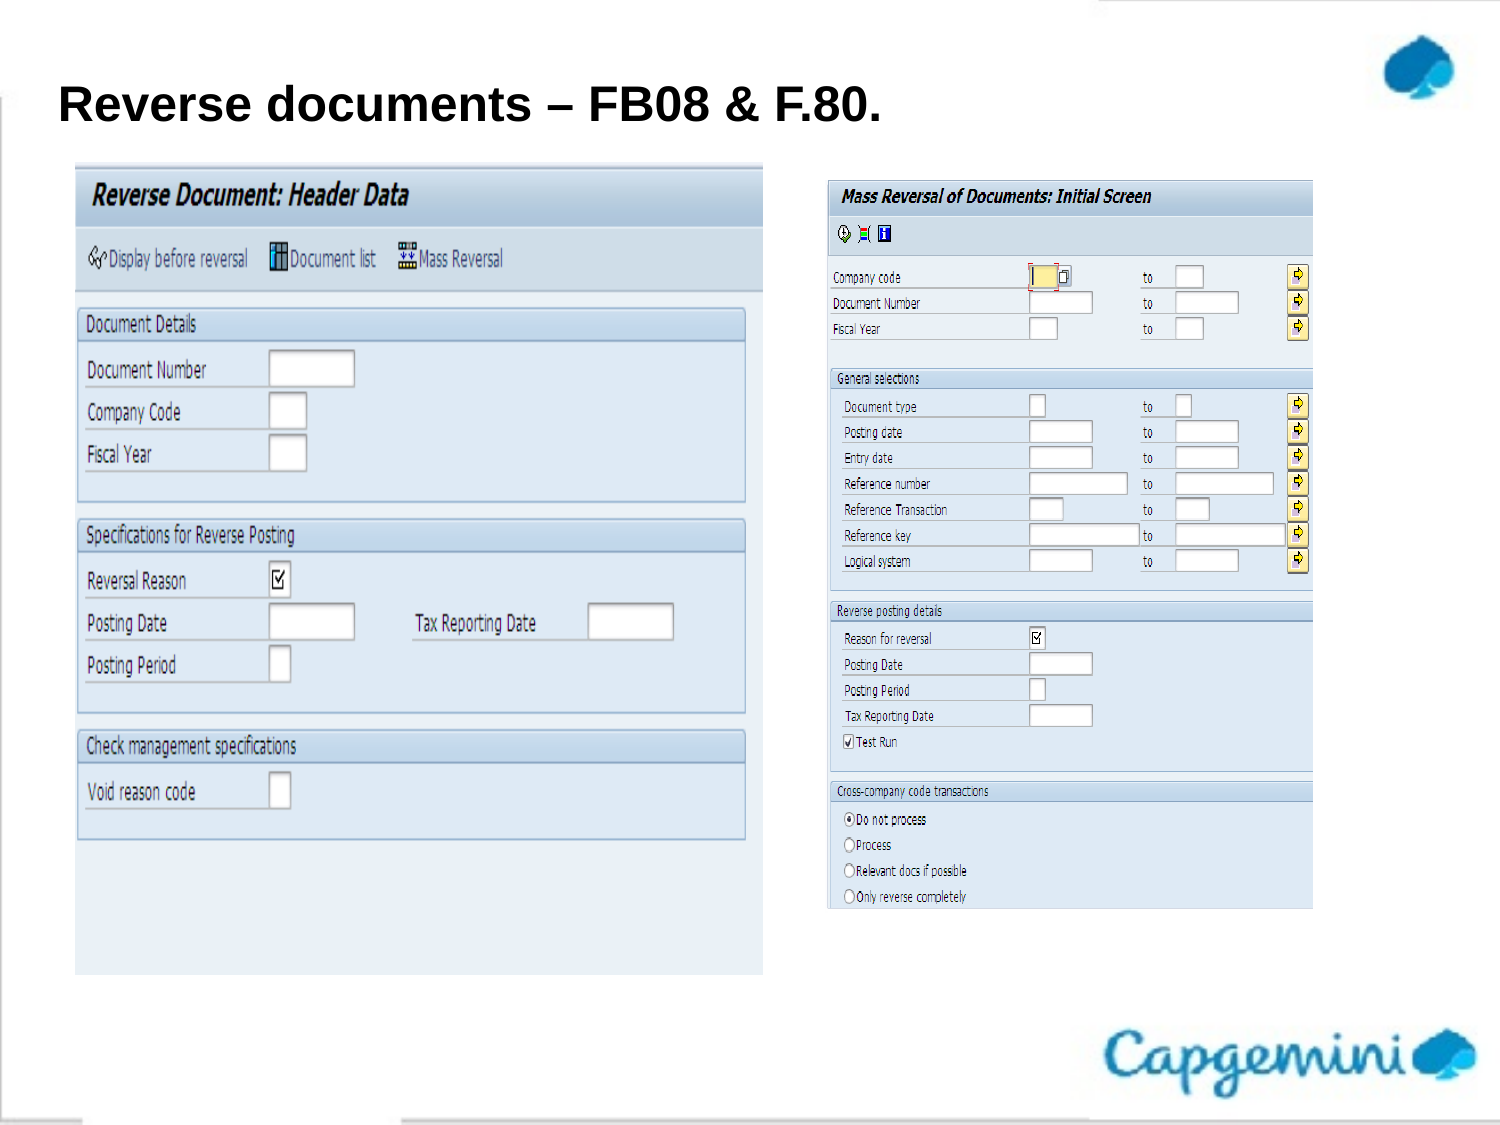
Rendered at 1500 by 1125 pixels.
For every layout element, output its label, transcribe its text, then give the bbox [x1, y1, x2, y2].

title Reverse documents – FB08 & F.80. [57, 71, 1492, 183]
picture [0, 0, 1500, 1125]
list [74, 162, 763, 976]
